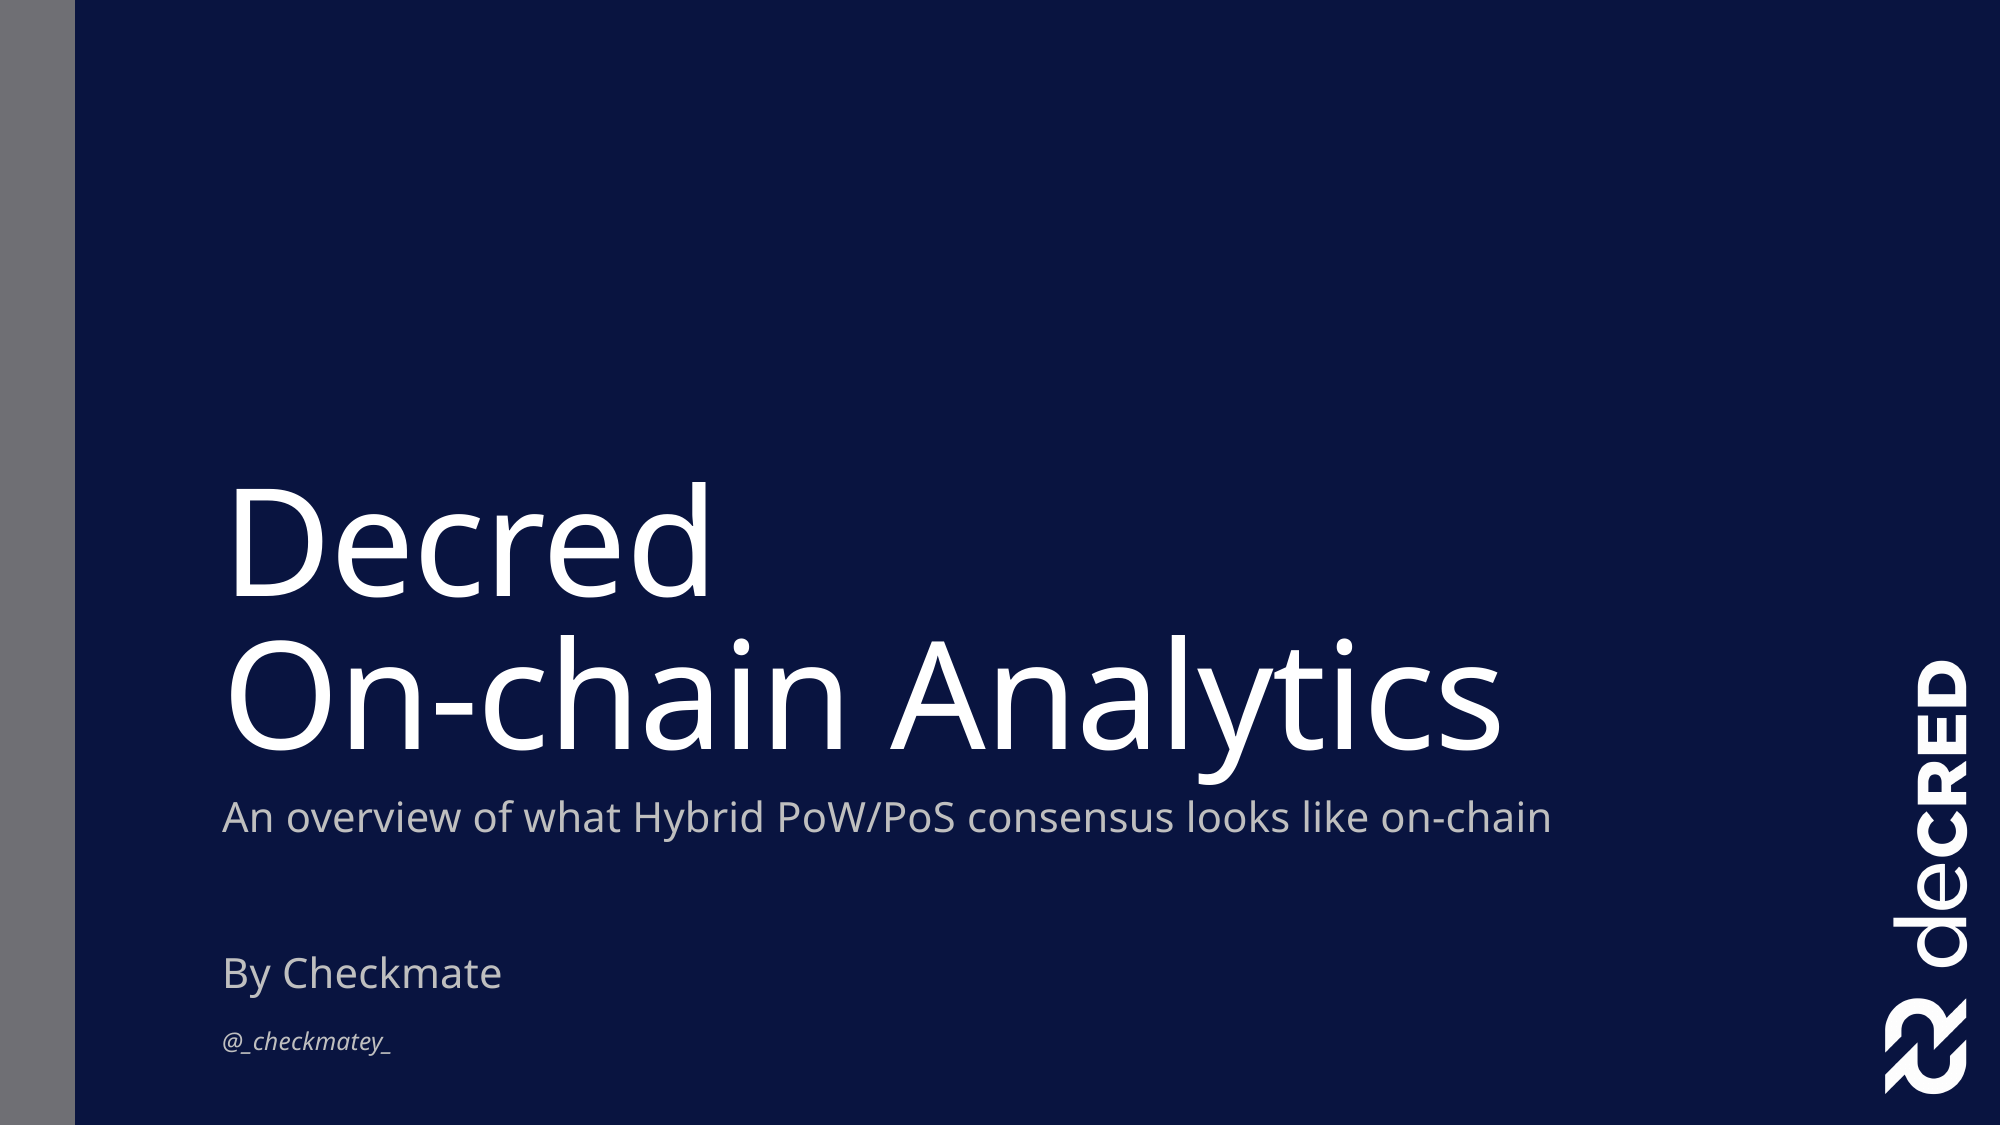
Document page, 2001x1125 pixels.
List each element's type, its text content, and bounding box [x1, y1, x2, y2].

picture [1837, 583, 2001, 1125]
subtitle An overview of what Hybrid PoW/PoS consensus looks like on-chain By Checkmate @_checkmatey_ [206, 787, 1752, 1065]
title Decred On-chain Analytics [206, 124, 1752, 787]
